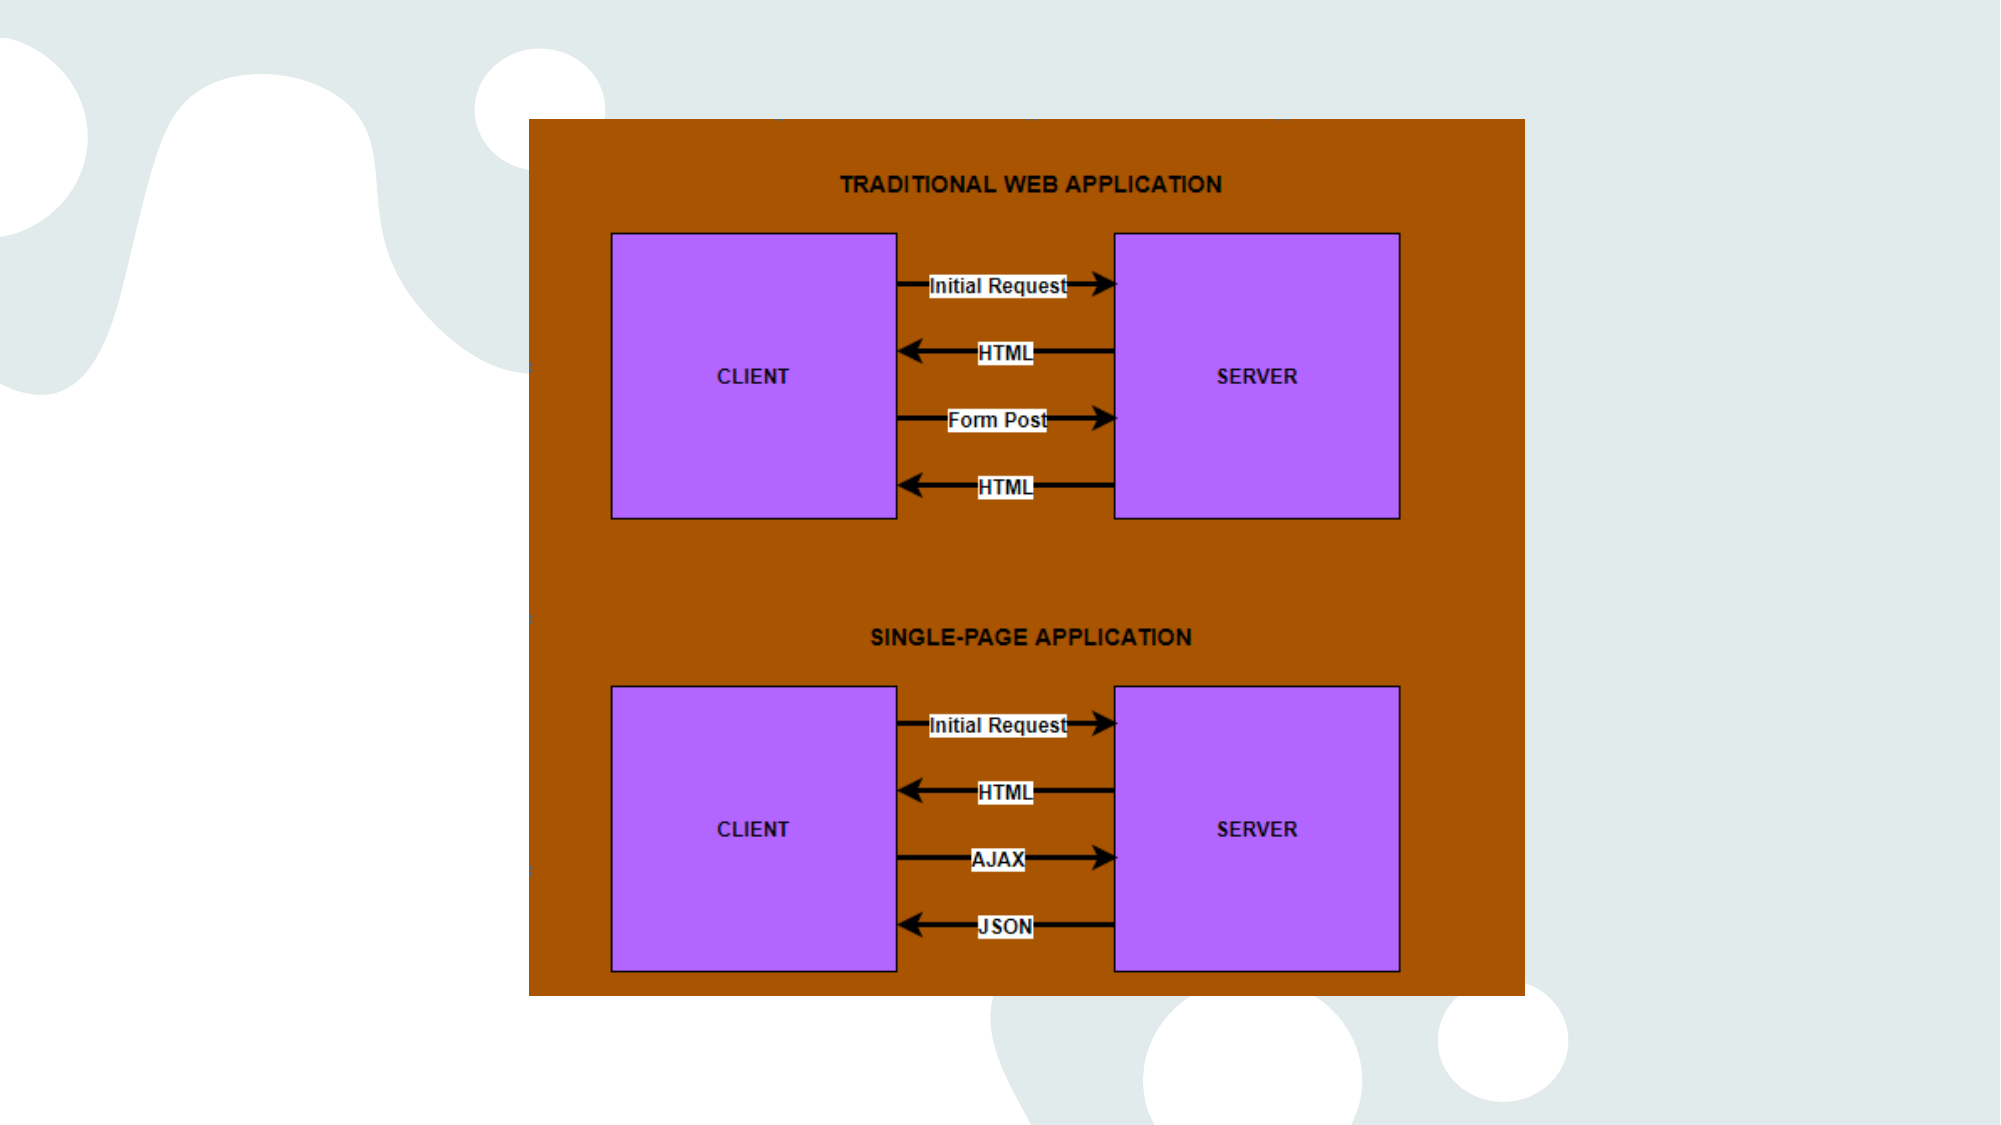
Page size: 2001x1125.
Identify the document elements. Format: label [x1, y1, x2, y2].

list [524, 90, 1525, 996]
